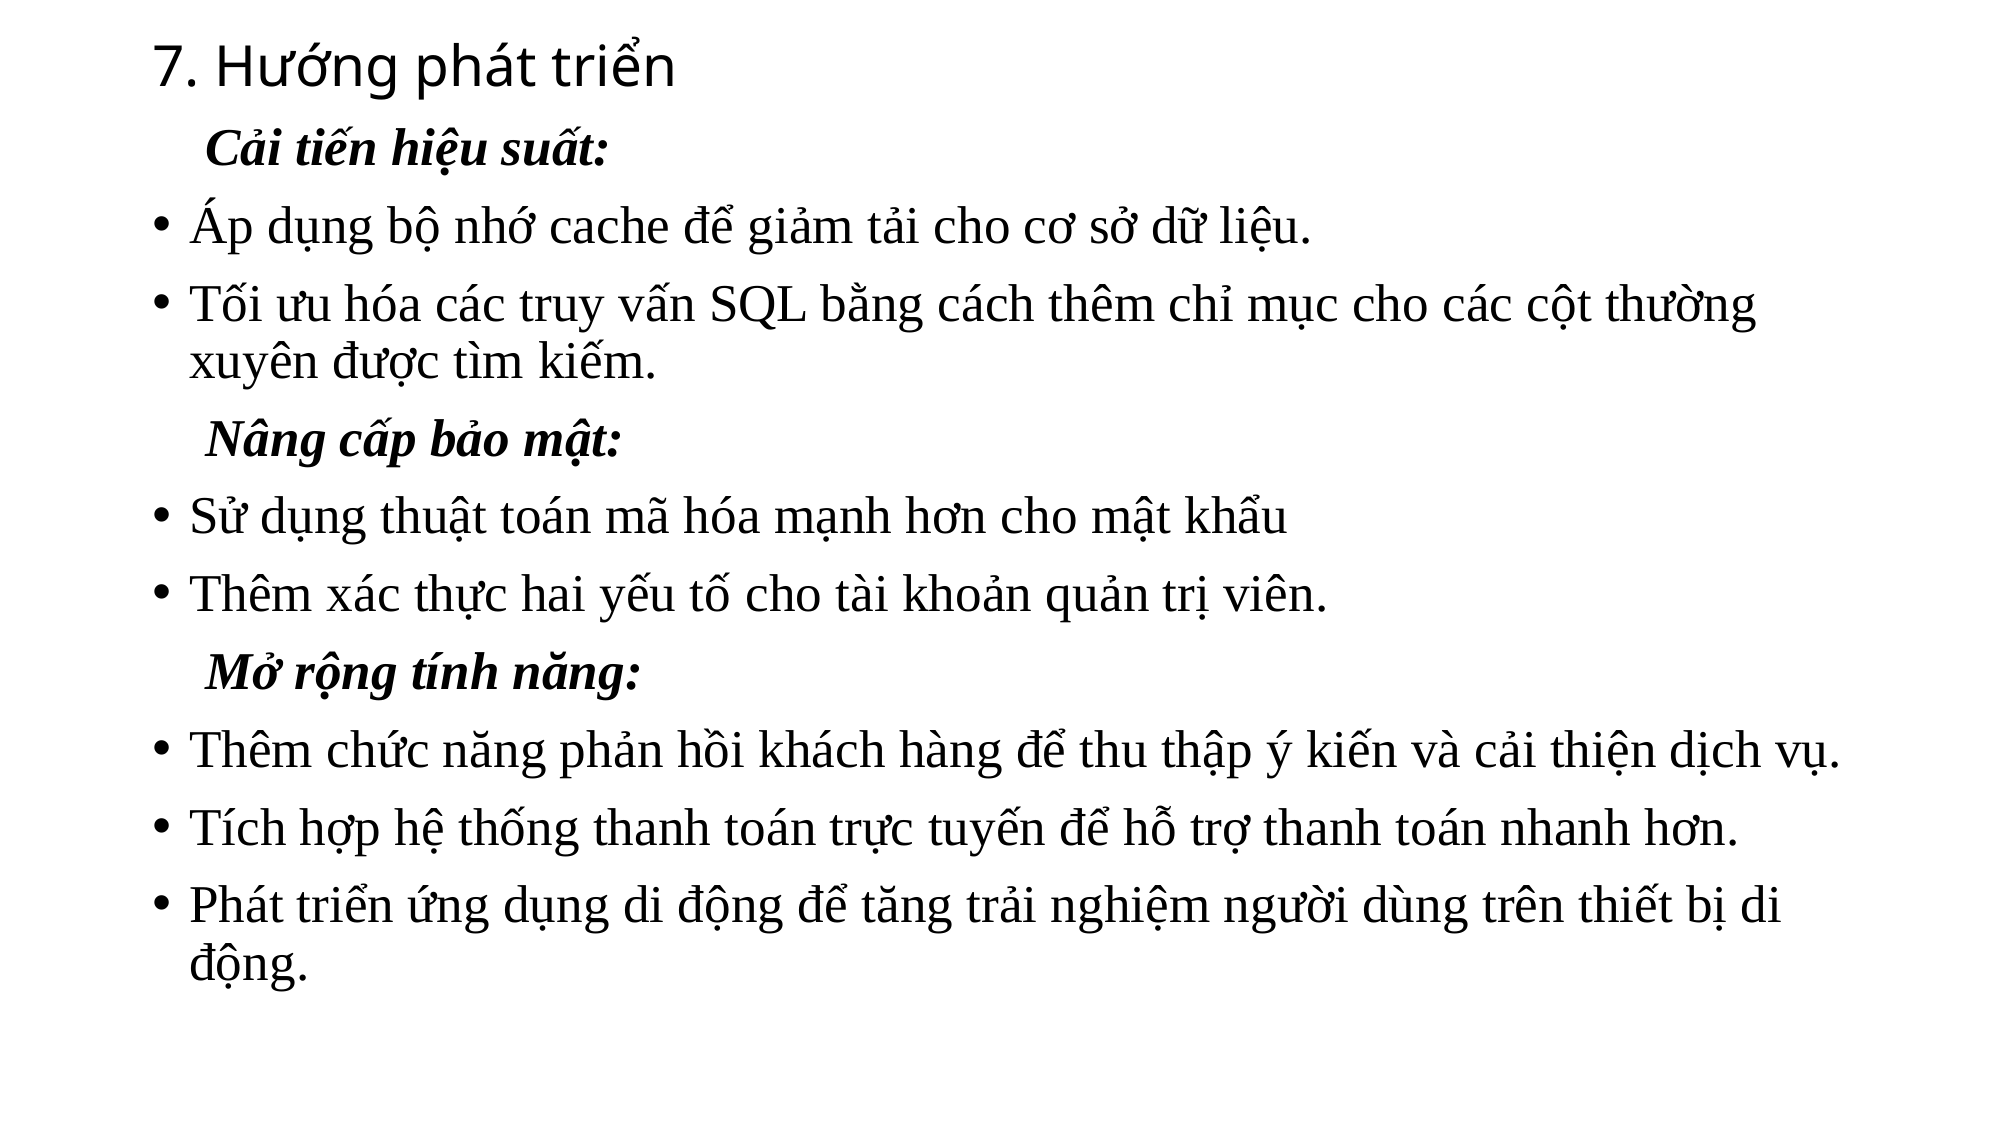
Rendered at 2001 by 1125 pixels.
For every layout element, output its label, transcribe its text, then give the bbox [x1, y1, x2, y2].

title 7. Hướng phát triển [137, 23, 694, 112]
list Cải tiến hiệu suất: Áp dụng bộ nhớ cache để giảm tải cho cơ sở dữ liệu. Tối ưu hóa các truy vấn SQL bằng cách thêm chỉ mục cho các cột thường xuyên được tìm kiếm. Nâng cấp bảo mật: Sử dụng thuật toán mã hóa mạnh hơn cho mật khẩu Thêm xác thực hai yếu tố cho tài khoản quản trị viên. Mở rộng tính năng: Thêm chức năng phản hồi khách hàng để thu thập ý kiến và cải thiện dịch vụ. Tích hợp hệ thống thanh toán trực tuyến để hỗ trợ thanh toán nhanh hơn. Phát triển ứng dụng di động để tăng trải nghiệm người dùng trên thiết bị di động. [137, 112, 1863, 1014]
